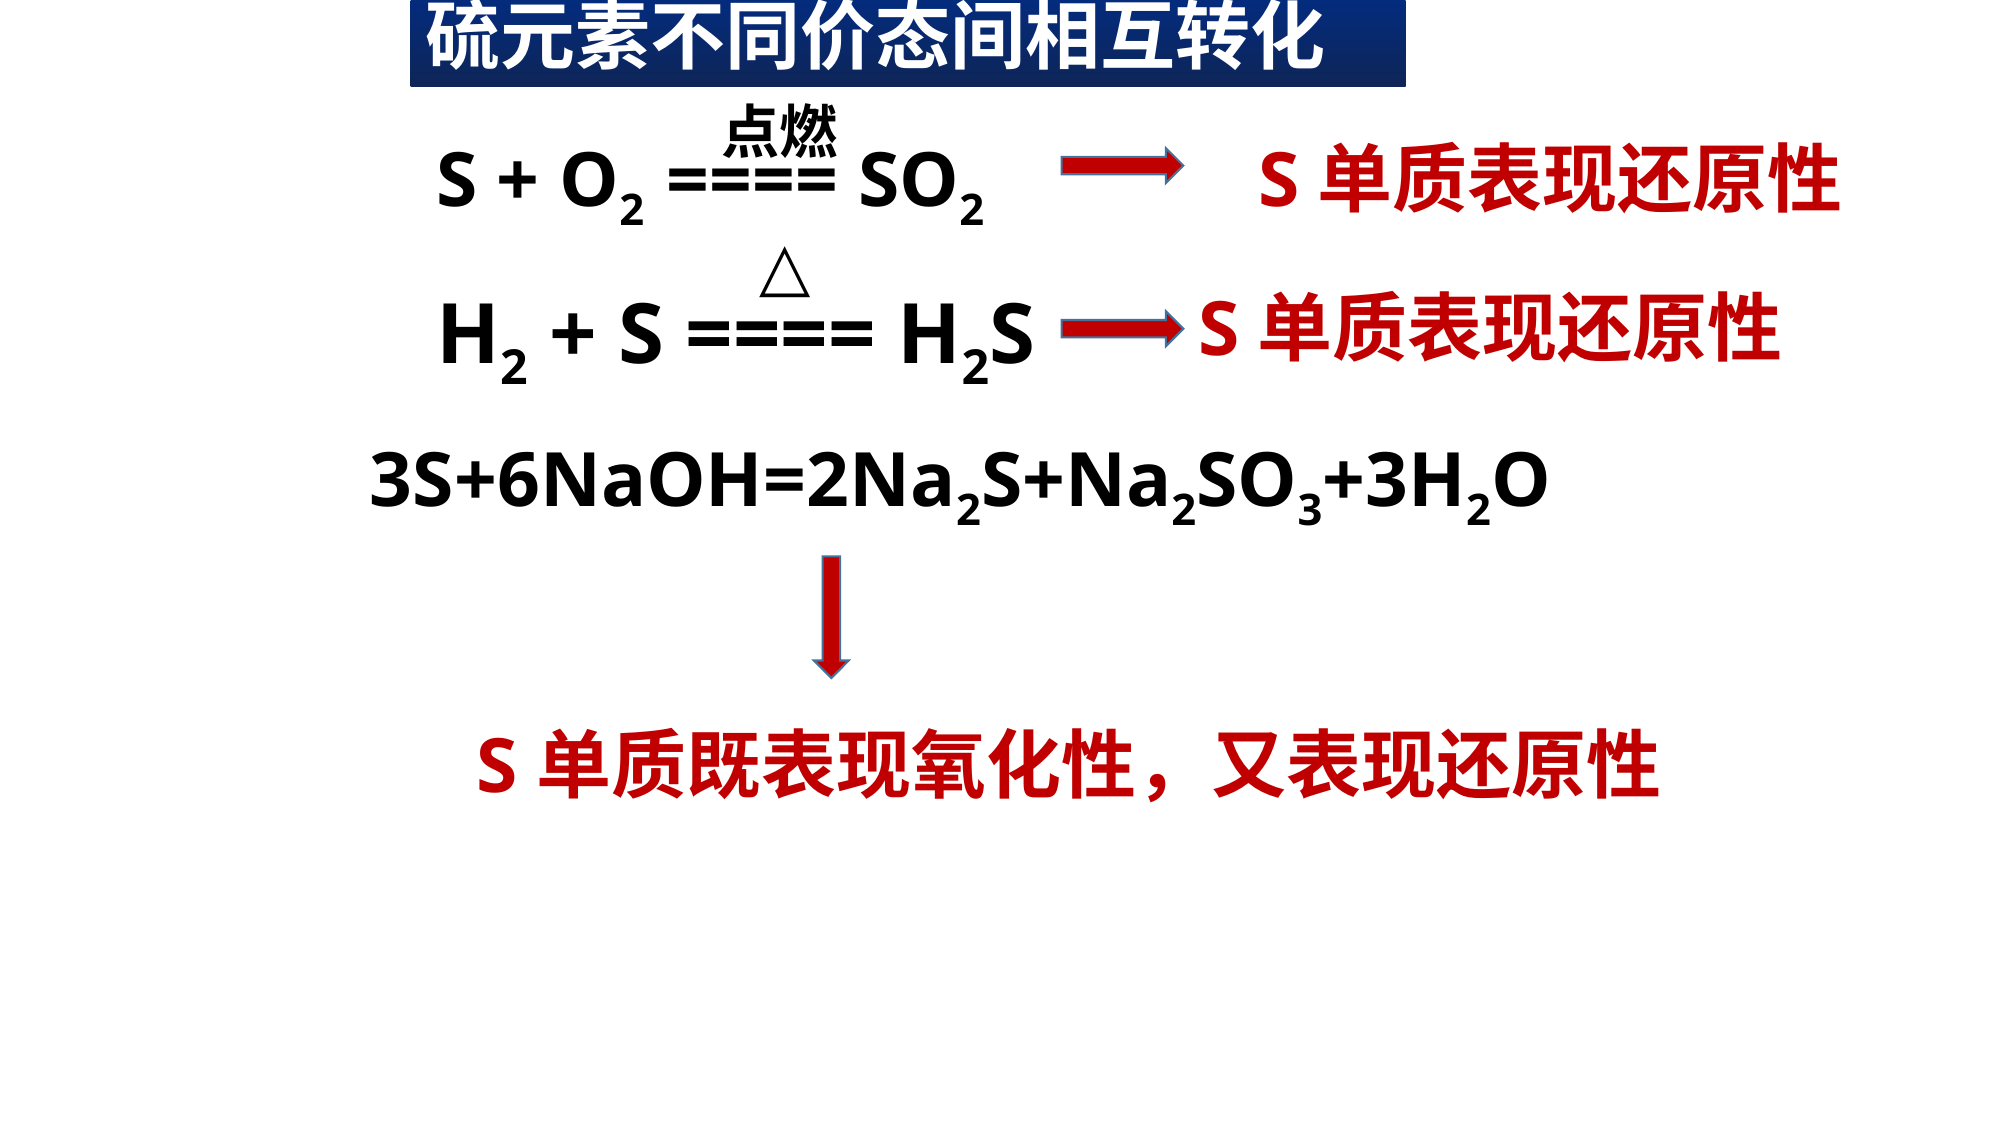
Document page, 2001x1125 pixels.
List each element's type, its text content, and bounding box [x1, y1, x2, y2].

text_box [421, 215, 1268, 390]
text_box S单质表现还原性 [1266, 124, 1927, 229]
text_box S单质表现还原性 [1268, 273, 1867, 378]
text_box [421, 82, 1266, 215]
text_box S单质既表现氧化性，又表现还原性 [461, 710, 1708, 815]
text_box 3S+6NaOH=2Na2S+Na2SO3+3H2O [355, 423, 1761, 542]
text_box [811, 555, 852, 680]
text_box 硫元素不同价态间相互转化 [410, 0, 1406, 87]
